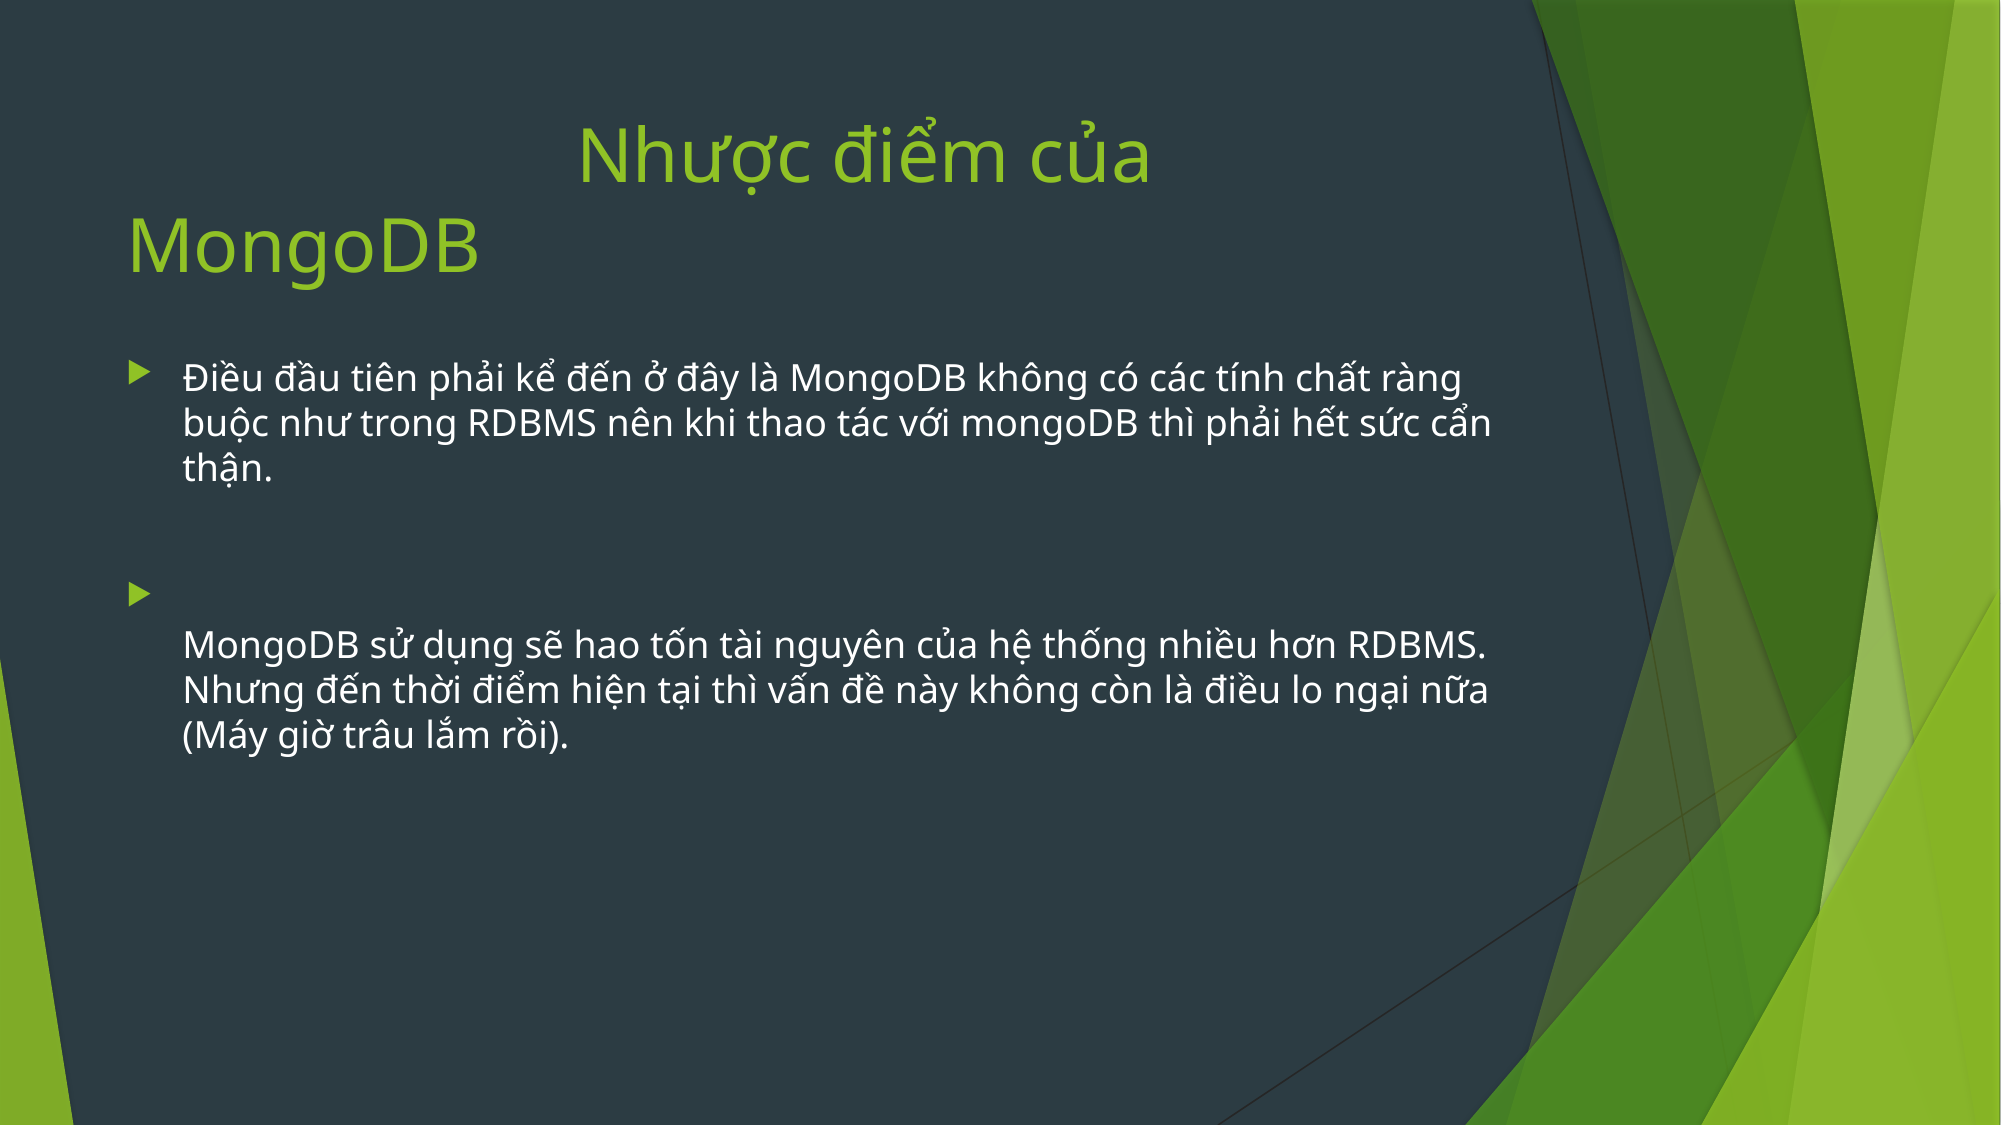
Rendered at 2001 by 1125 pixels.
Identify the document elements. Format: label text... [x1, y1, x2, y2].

list Điều đầu tiên phải kể đến ở đây là MongoDB không có các tính chất ràng buộc như trong RDBMS nên khi thao tác với mongoDB thì phải hết sức cẩn thận. MongoDB sử dụng sẽ hao tốn tài nguyên của hệ thống nhiều hơn RDBMS. Nhưng đến thời điểm hiện tại thì vấn đề này không còn là điều lo ngại nữa (Máy giờ trâu lắm rồi). [111, 346, 1522, 983]
title Nhược điểm của MongoDB [111, 99, 1522, 317]
